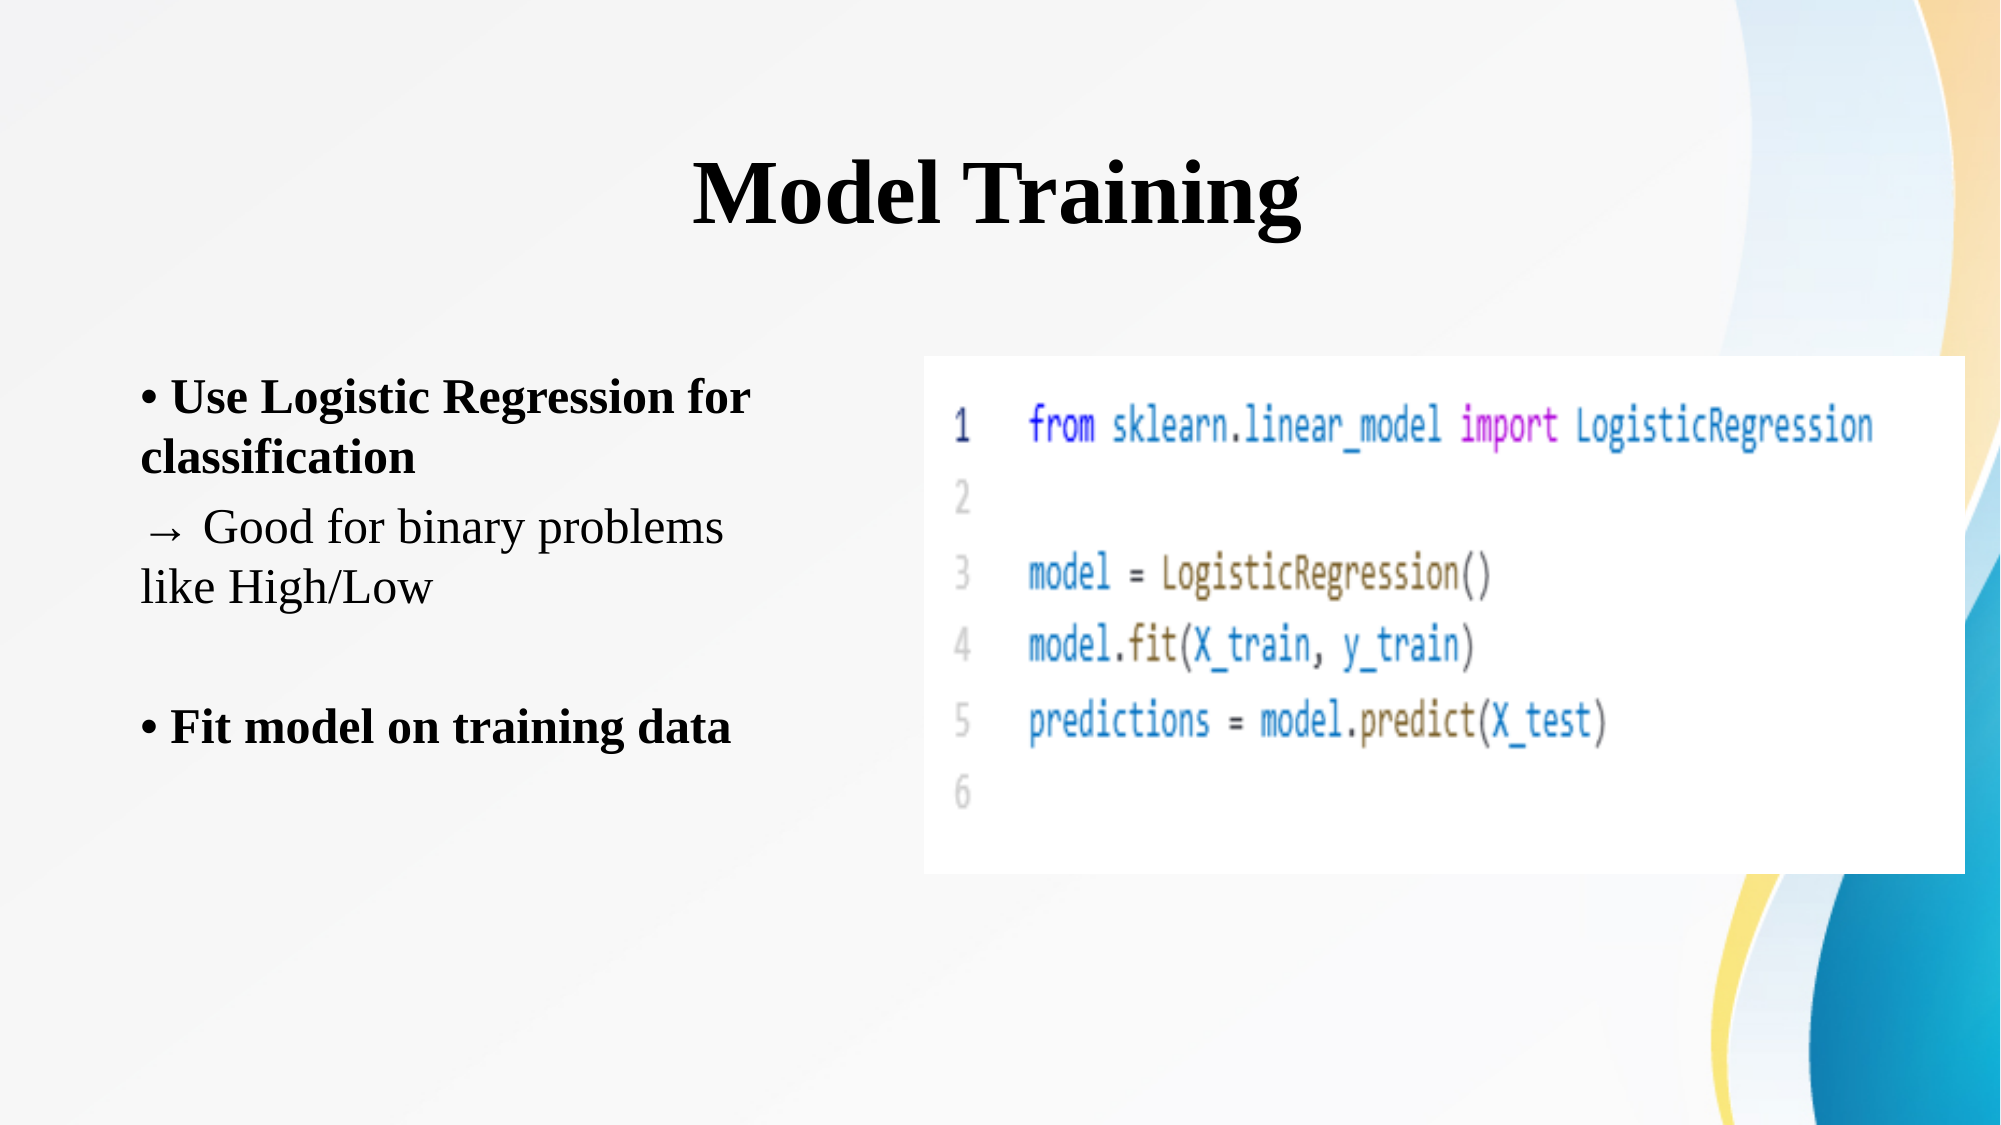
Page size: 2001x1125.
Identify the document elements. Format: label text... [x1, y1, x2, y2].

picture [0, 0, 2001, 1125]
list • Use Logistic Regression for classification → Good for binary problems like High/Low • Fit model on training data [125, 356, 783, 964]
title Model Training [677, 45, 1323, 250]
